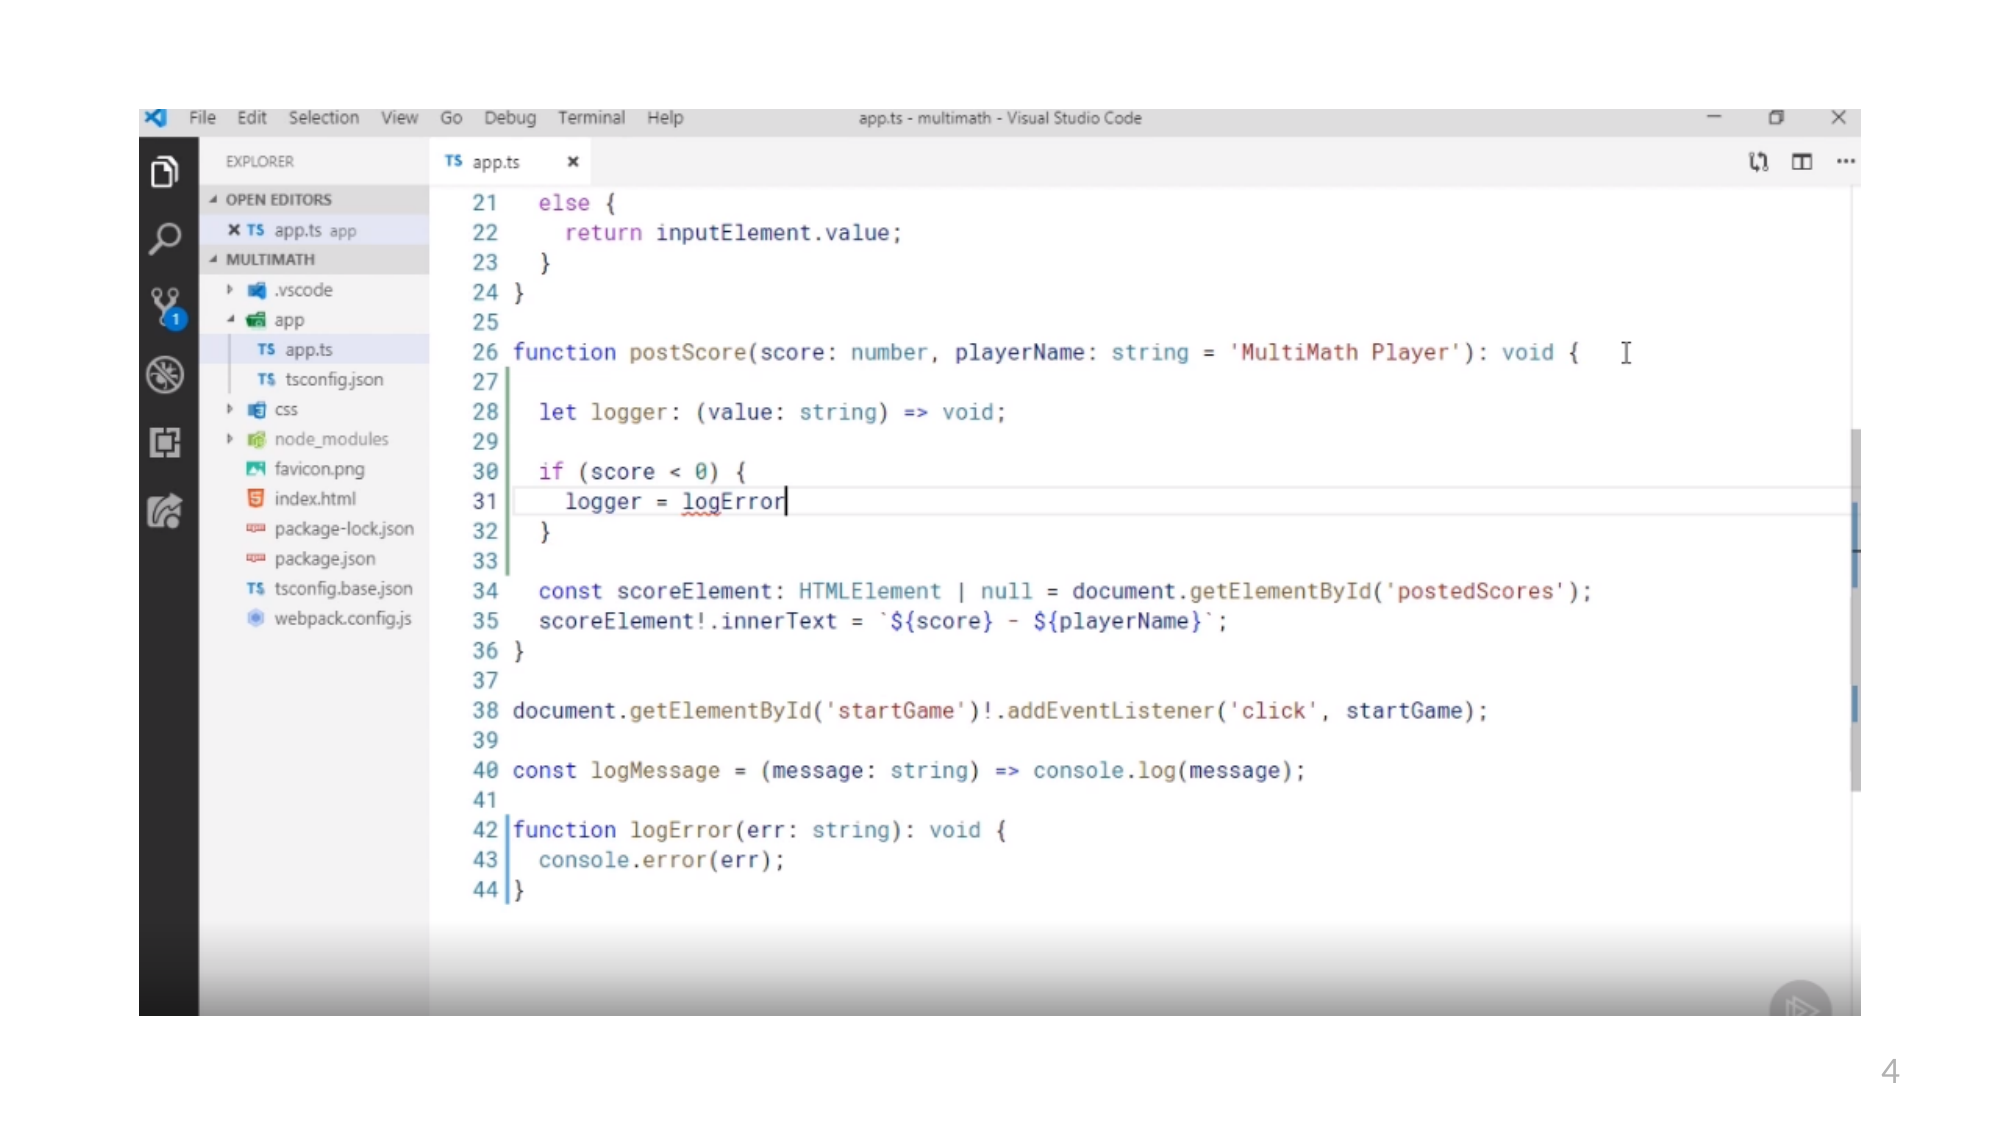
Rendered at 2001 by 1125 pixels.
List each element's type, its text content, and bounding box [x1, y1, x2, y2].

picture [138, 109, 1862, 1016]
slide_number 4 [1440, 1046, 1900, 1103]
